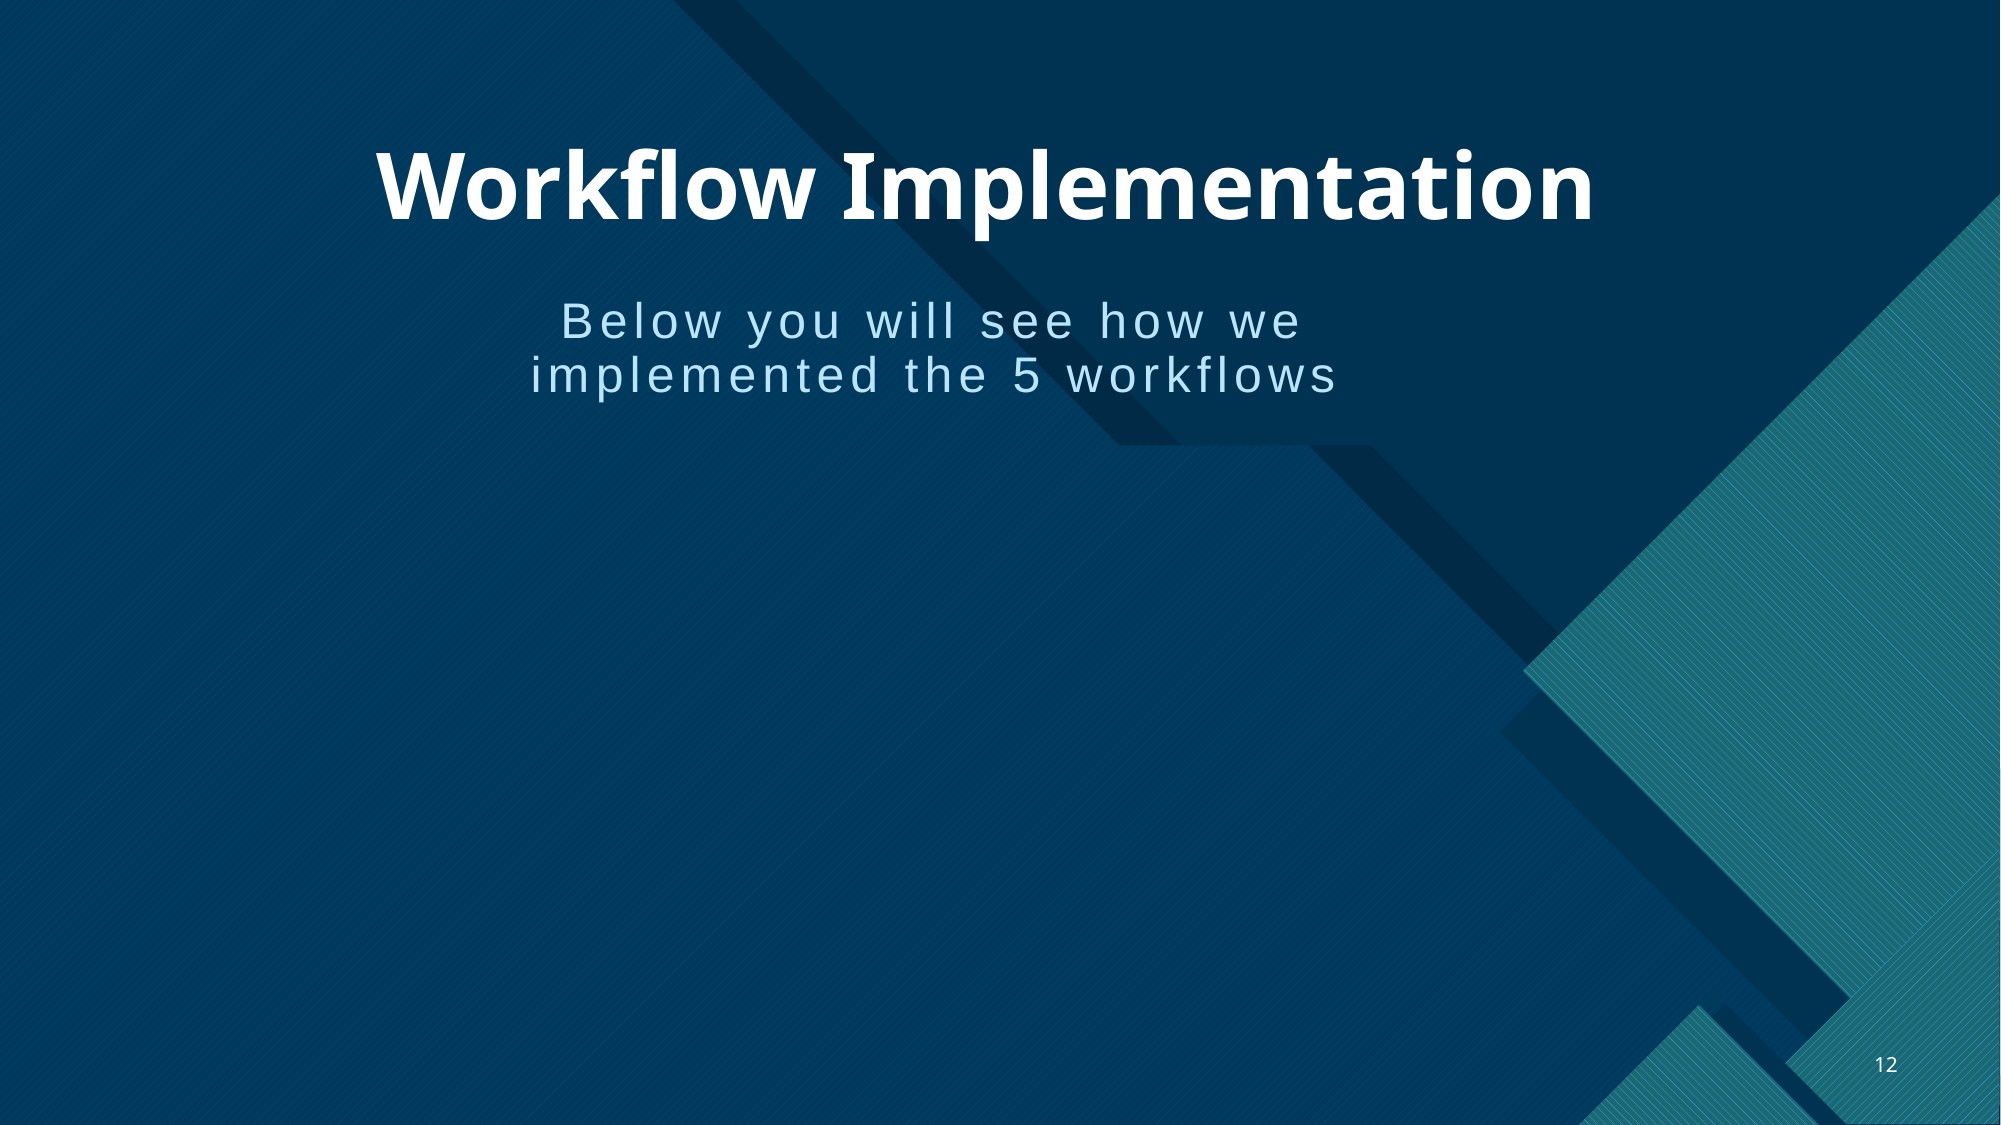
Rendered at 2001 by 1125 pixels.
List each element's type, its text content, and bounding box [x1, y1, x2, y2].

text_box <number> [1845, 1035, 1913, 1096]
text_box Workflow Implementation [361, 105, 1639, 247]
text_box Login [1523, 523, 2001, 1064]
text_box Below you will see how we implemented the 5 workflows [361, 287, 1506, 429]
